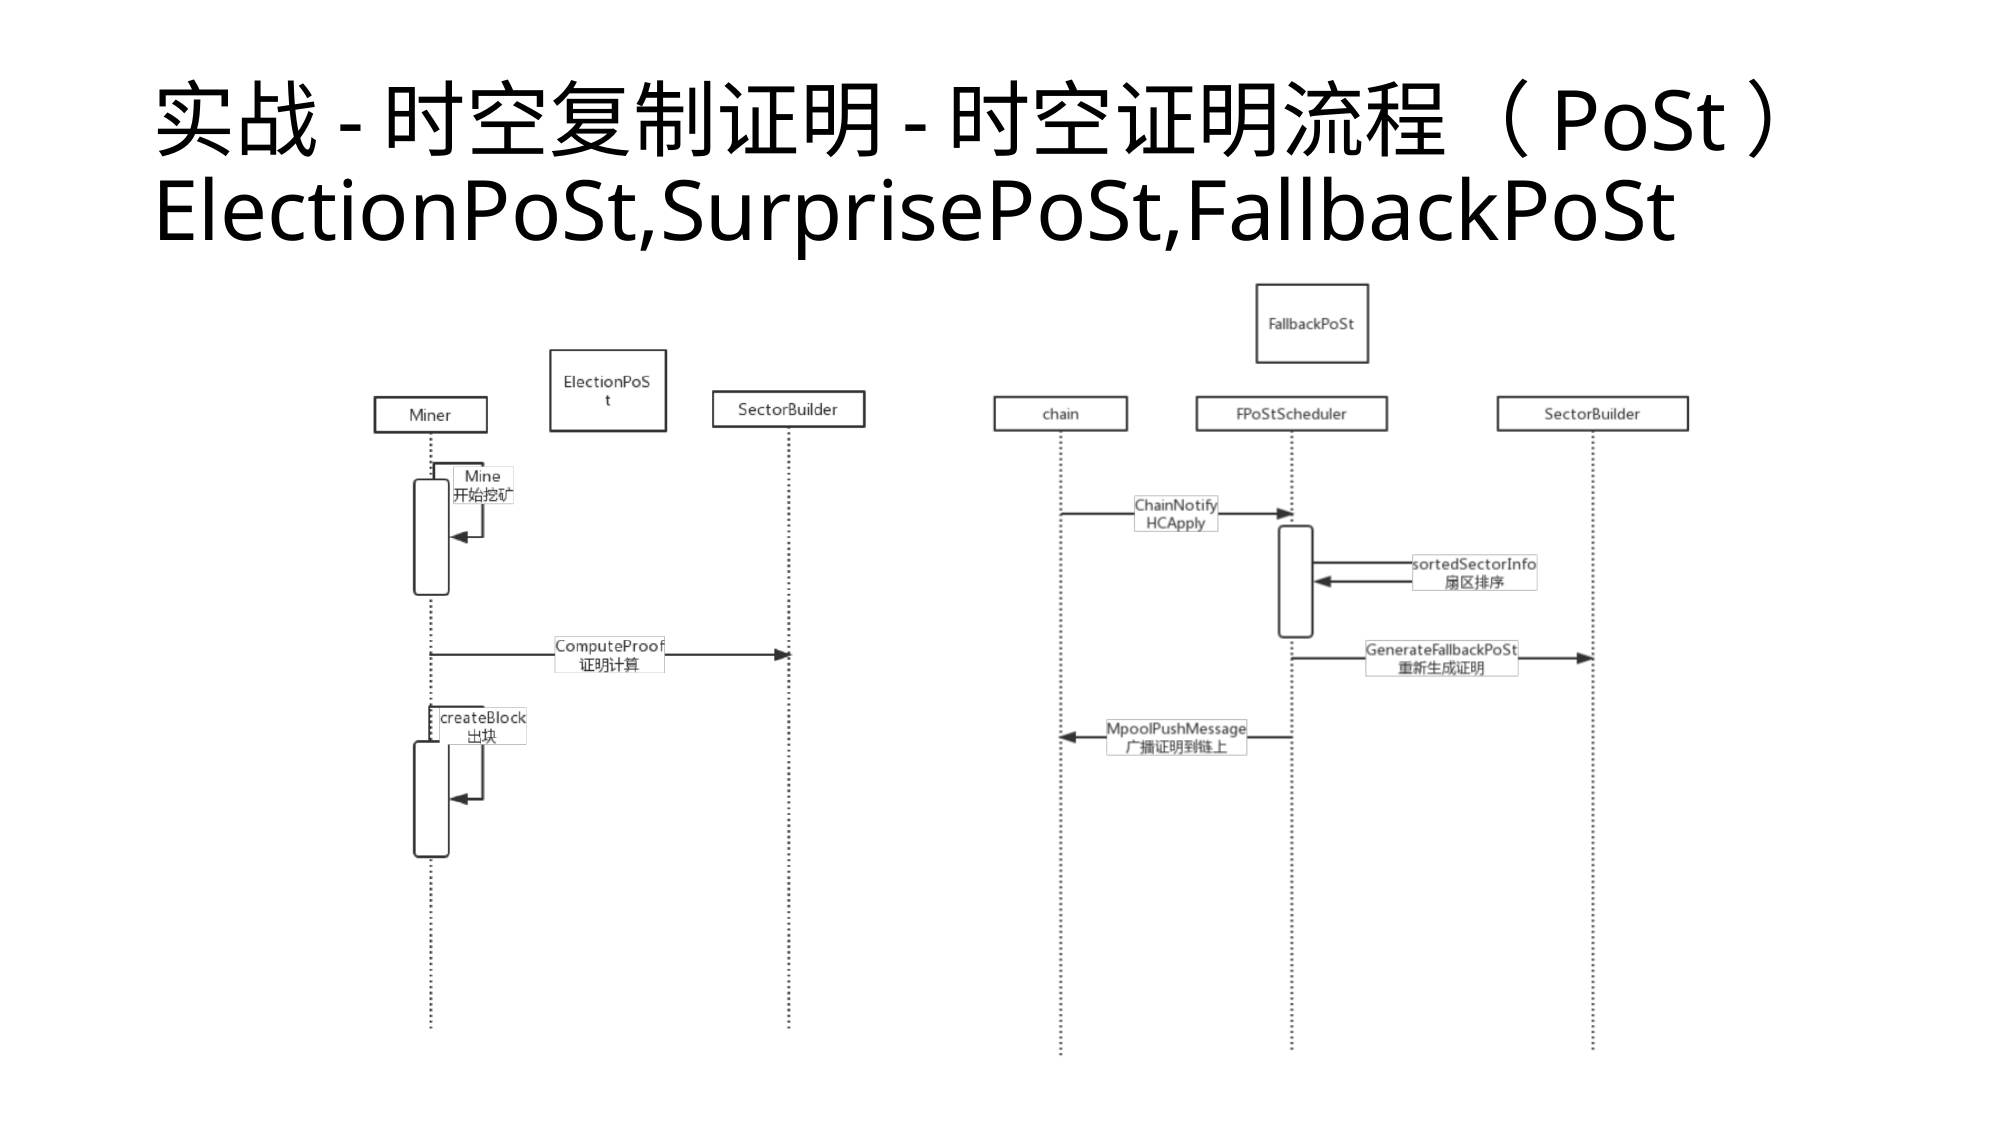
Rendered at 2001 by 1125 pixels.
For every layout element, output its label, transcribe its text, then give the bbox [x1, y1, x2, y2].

title 实战-时空复制证明-时空证明流程（PoSt） ElectionPoSt,SurprisePoSt,FallbackPoSt [137, 59, 1863, 278]
picture [955, 257, 1708, 1072]
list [320, 338, 906, 1053]
